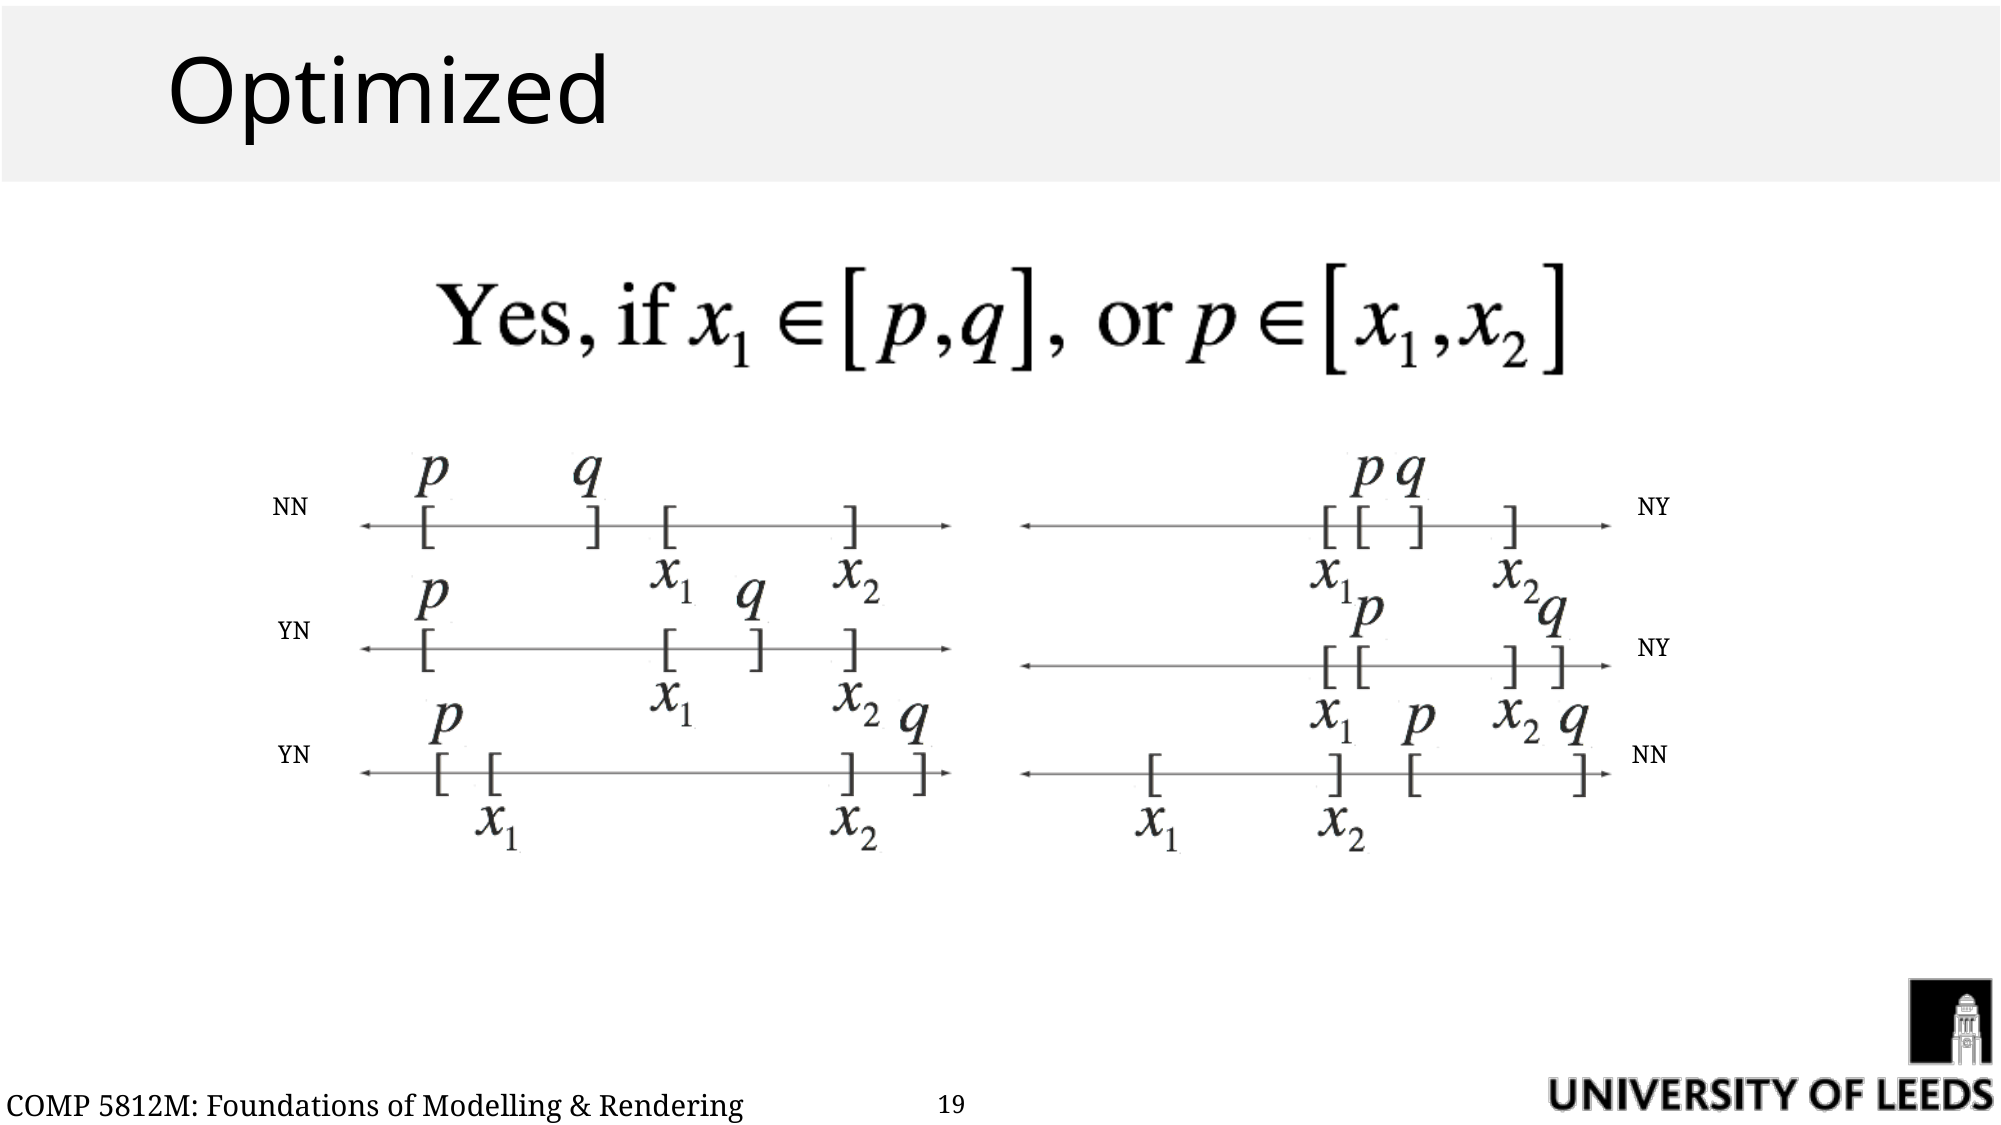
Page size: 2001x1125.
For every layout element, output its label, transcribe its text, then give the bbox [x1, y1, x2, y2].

picture [1543, 930, 2000, 1125]
text_box NN [1625, 730, 1675, 775]
text_box NY [1631, 483, 1677, 527]
text_box NY [1631, 624, 1677, 668]
text_box NN [266, 483, 315, 527]
title Optimized [1, 5, 2000, 182]
picture [1018, 433, 1613, 867]
text_box YN [272, 607, 317, 652]
picture [358, 433, 953, 866]
text_box YN [272, 730, 317, 775]
picture [431, 262, 1569, 379]
